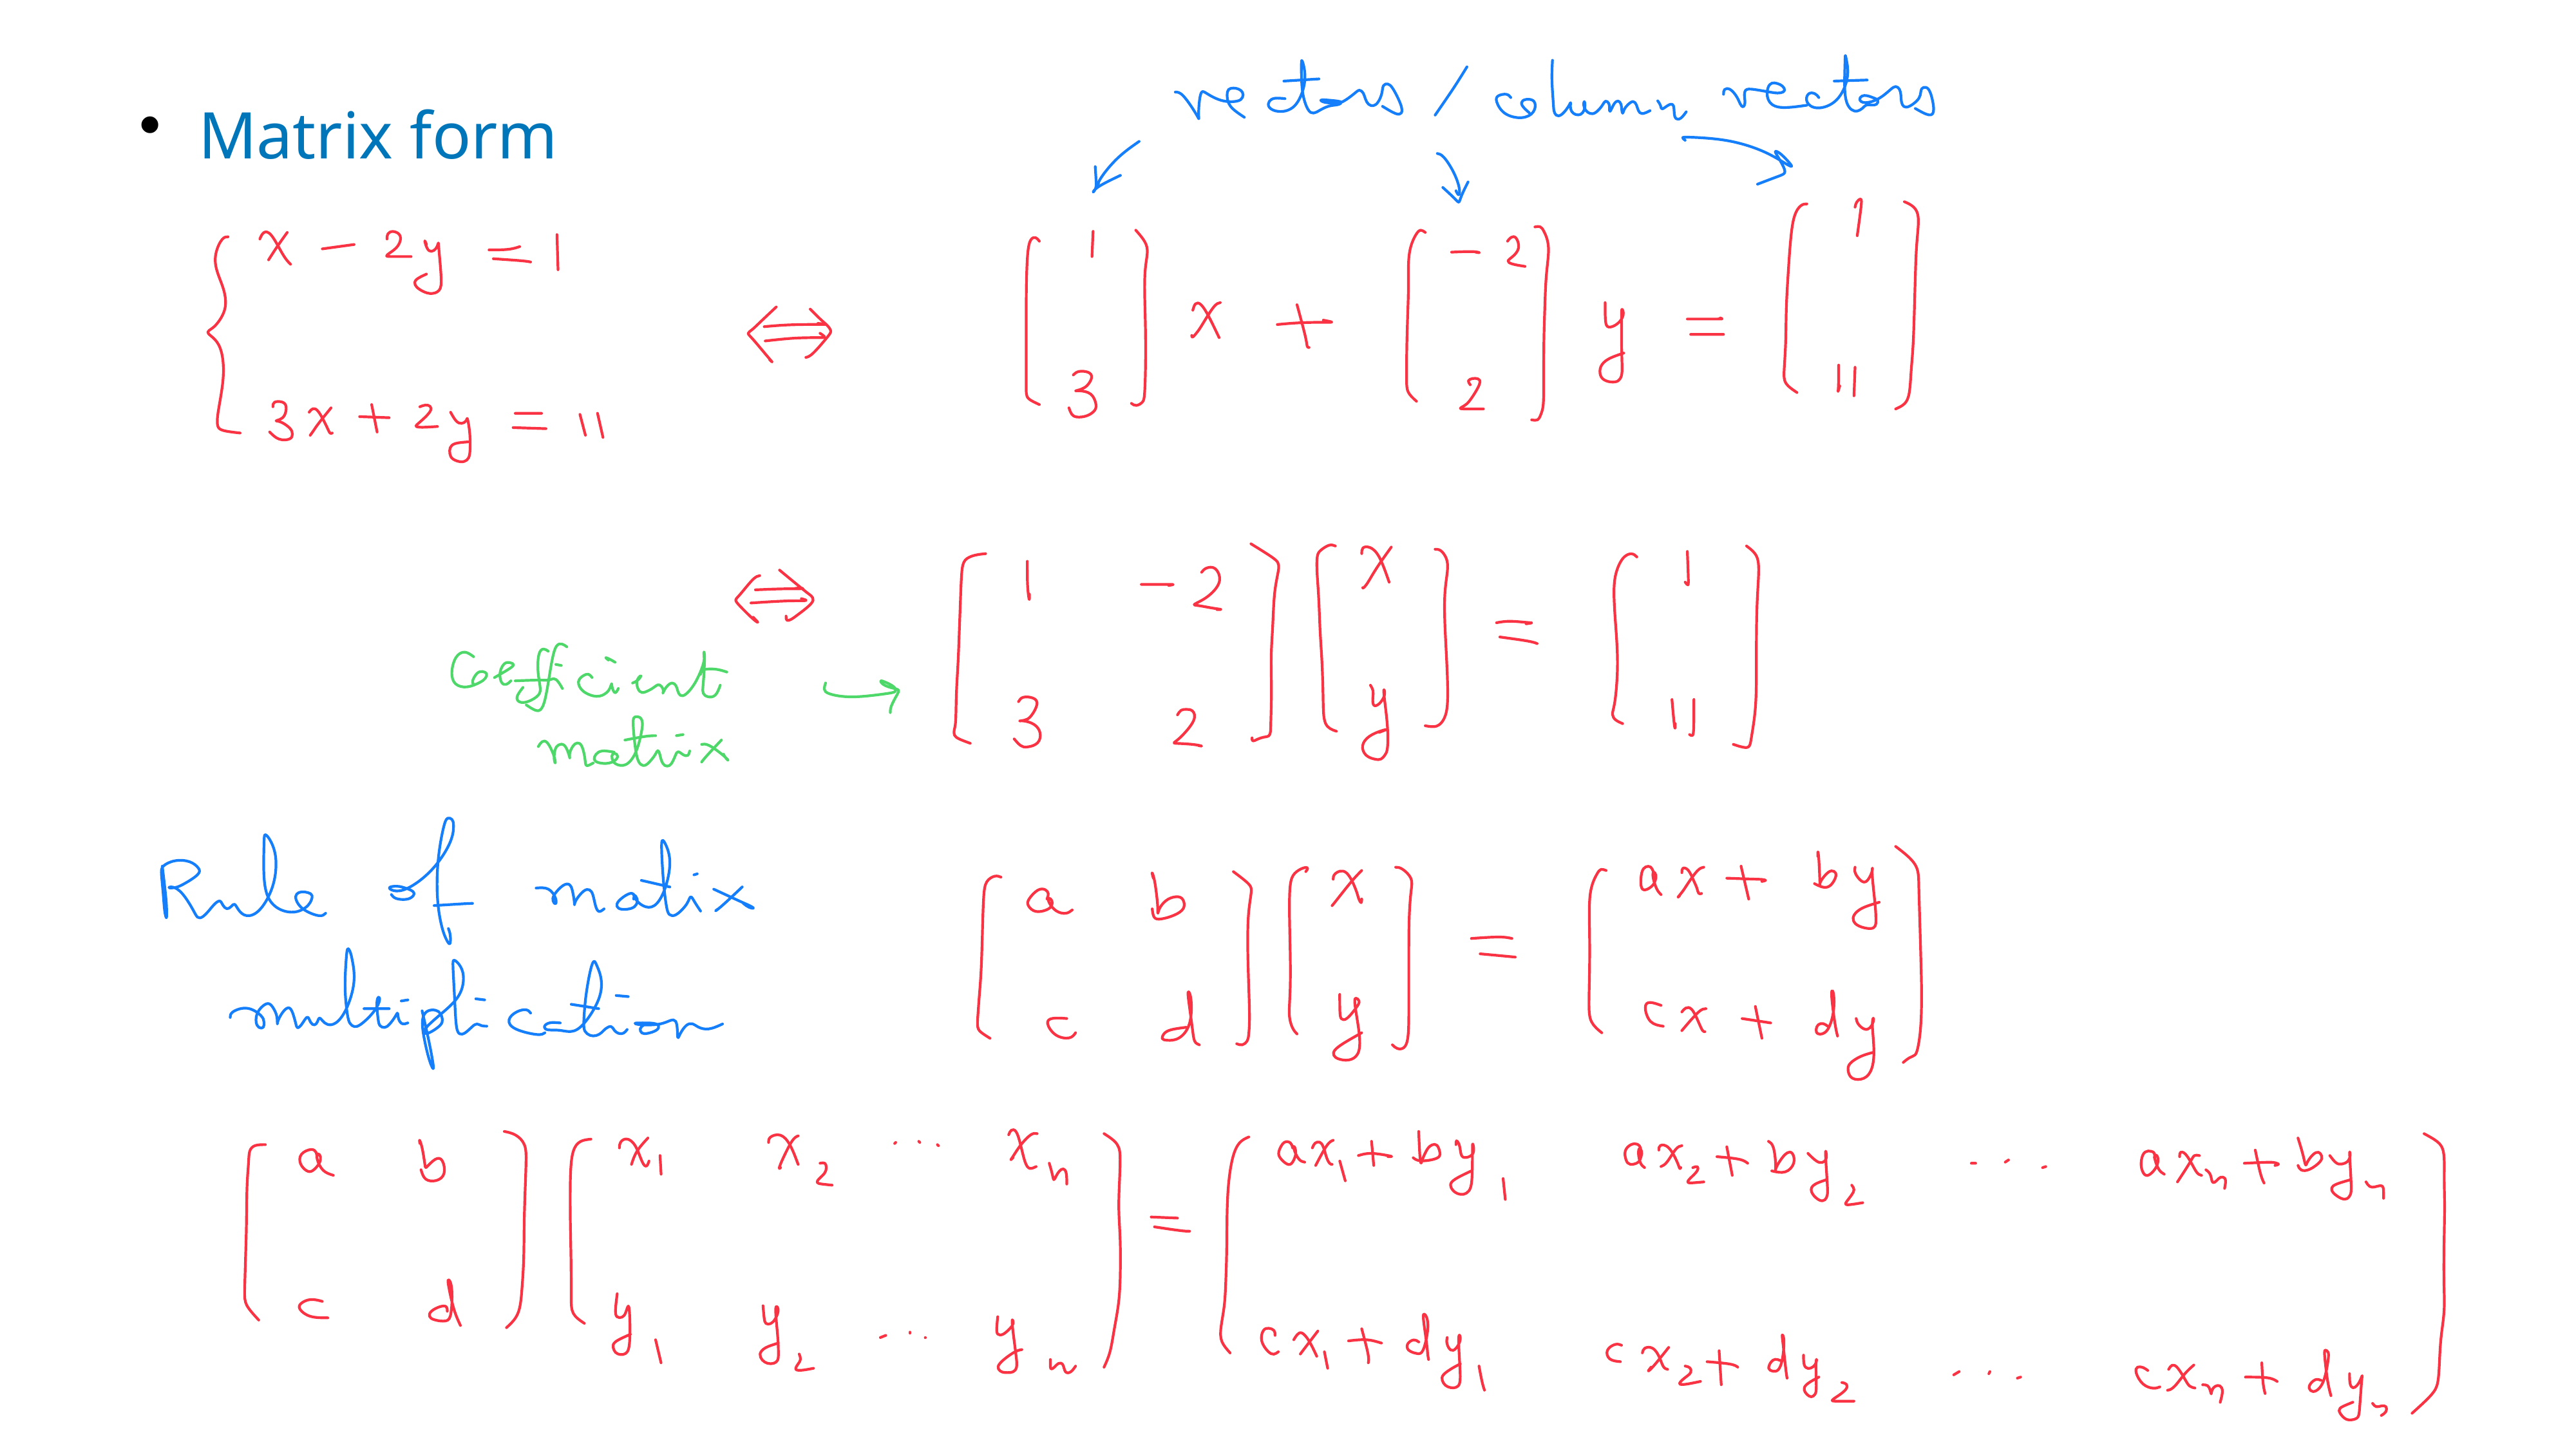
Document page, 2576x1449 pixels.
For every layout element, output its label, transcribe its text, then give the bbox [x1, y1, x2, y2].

list Matrix form [133, 88, 161, 1343]
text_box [161, 55, 2445, 1421]
